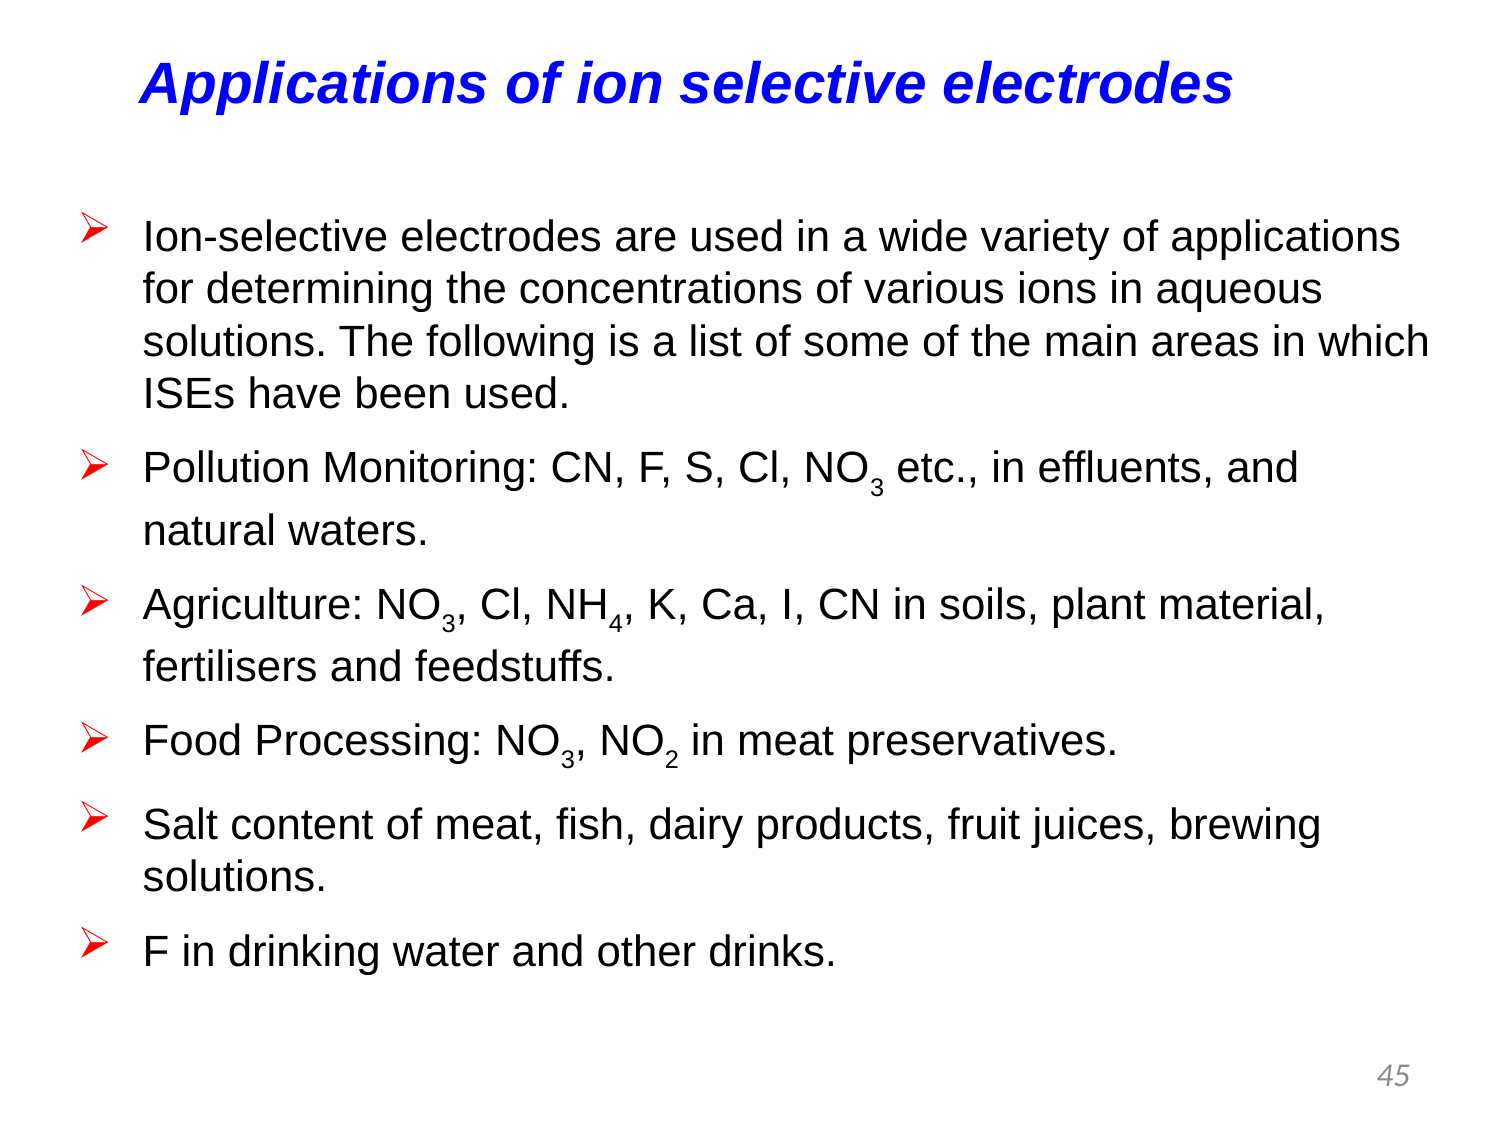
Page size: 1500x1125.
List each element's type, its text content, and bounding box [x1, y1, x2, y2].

slide_number 45 [1074, 1042, 1425, 1103]
text_box Applications of ion selective electrodes [125, 37, 1288, 123]
text_box Ion-selective electrodes are used in a wide variety of applications for determining the concentrations of various ions in aqueous solutions. The following is a list of some of the main areas in which ISEs have been used. Pollution Monitoring: CN, F, S, Cl, NO3 etc., in effluents, and natural waters. Agriculture: NO3, Cl, NH4, K, Ca, I, CN in soils, plant material, fertilisers and feedstuffs. Food Processing: NO3, NO2 in meat preservatives. Salt content of meat, fish, dairy products, fruit juices, brewing solutions. F in drinking water and other drinks. [62, 200, 1450, 983]
